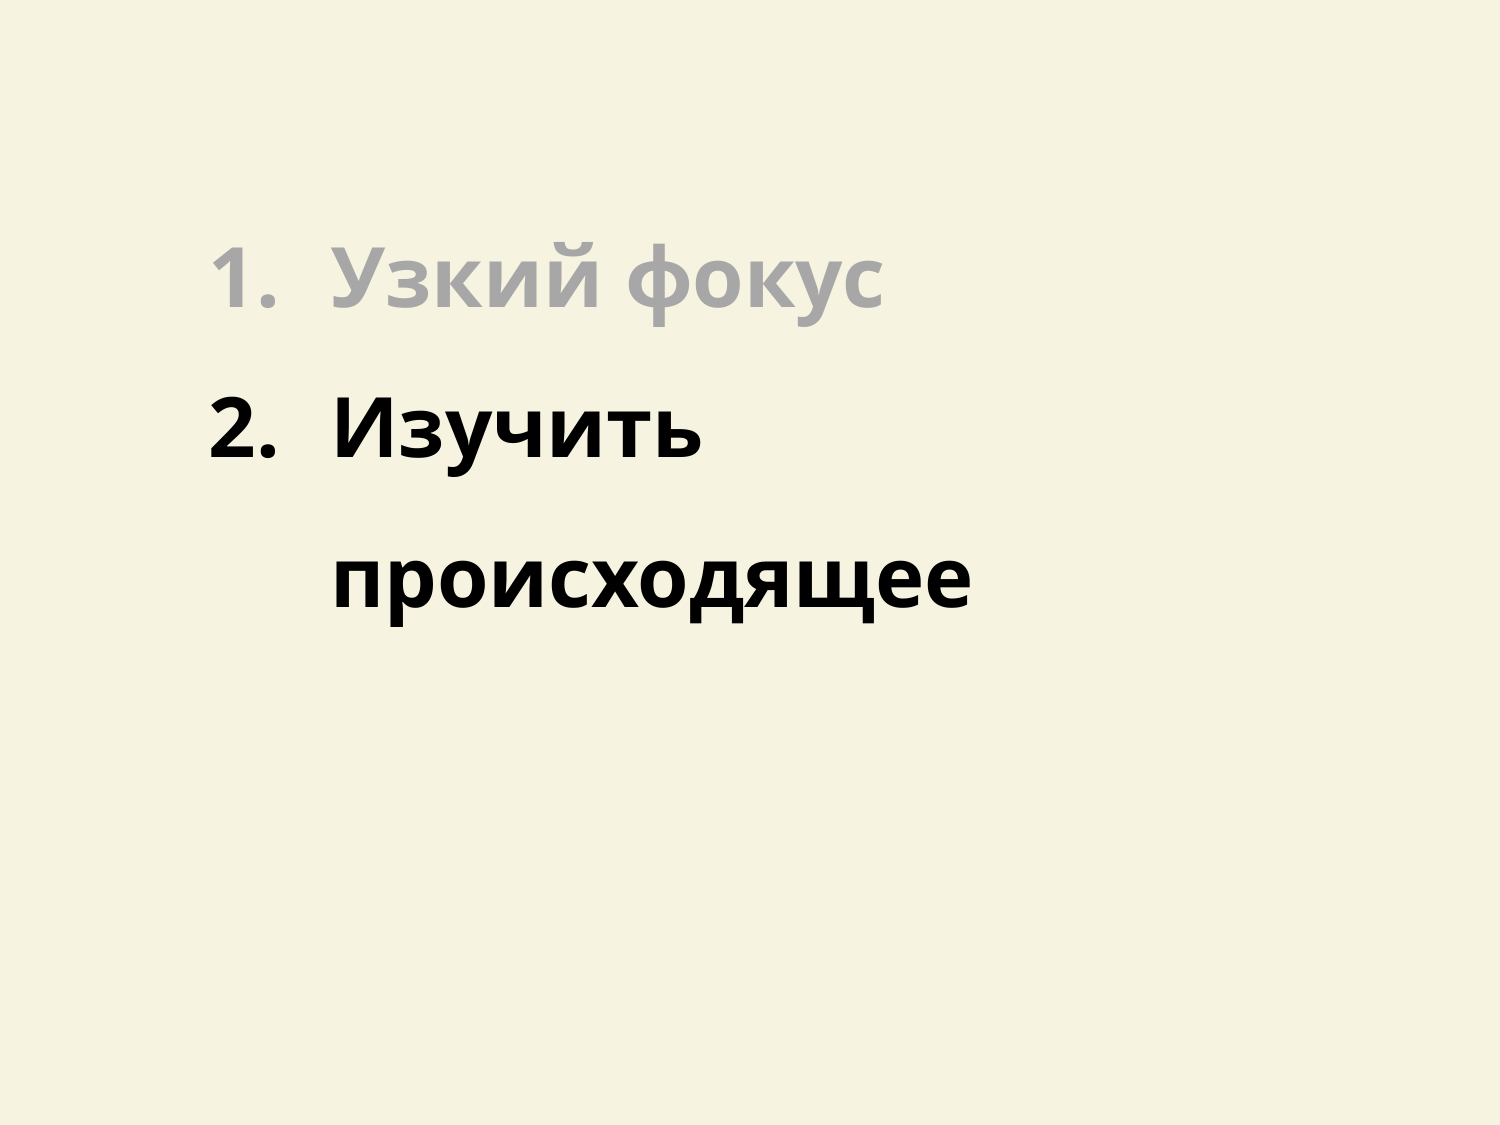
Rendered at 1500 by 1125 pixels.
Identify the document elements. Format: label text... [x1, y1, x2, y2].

text_box Узкий фокус Изучить происходящее [201, 166, 1337, 632]
